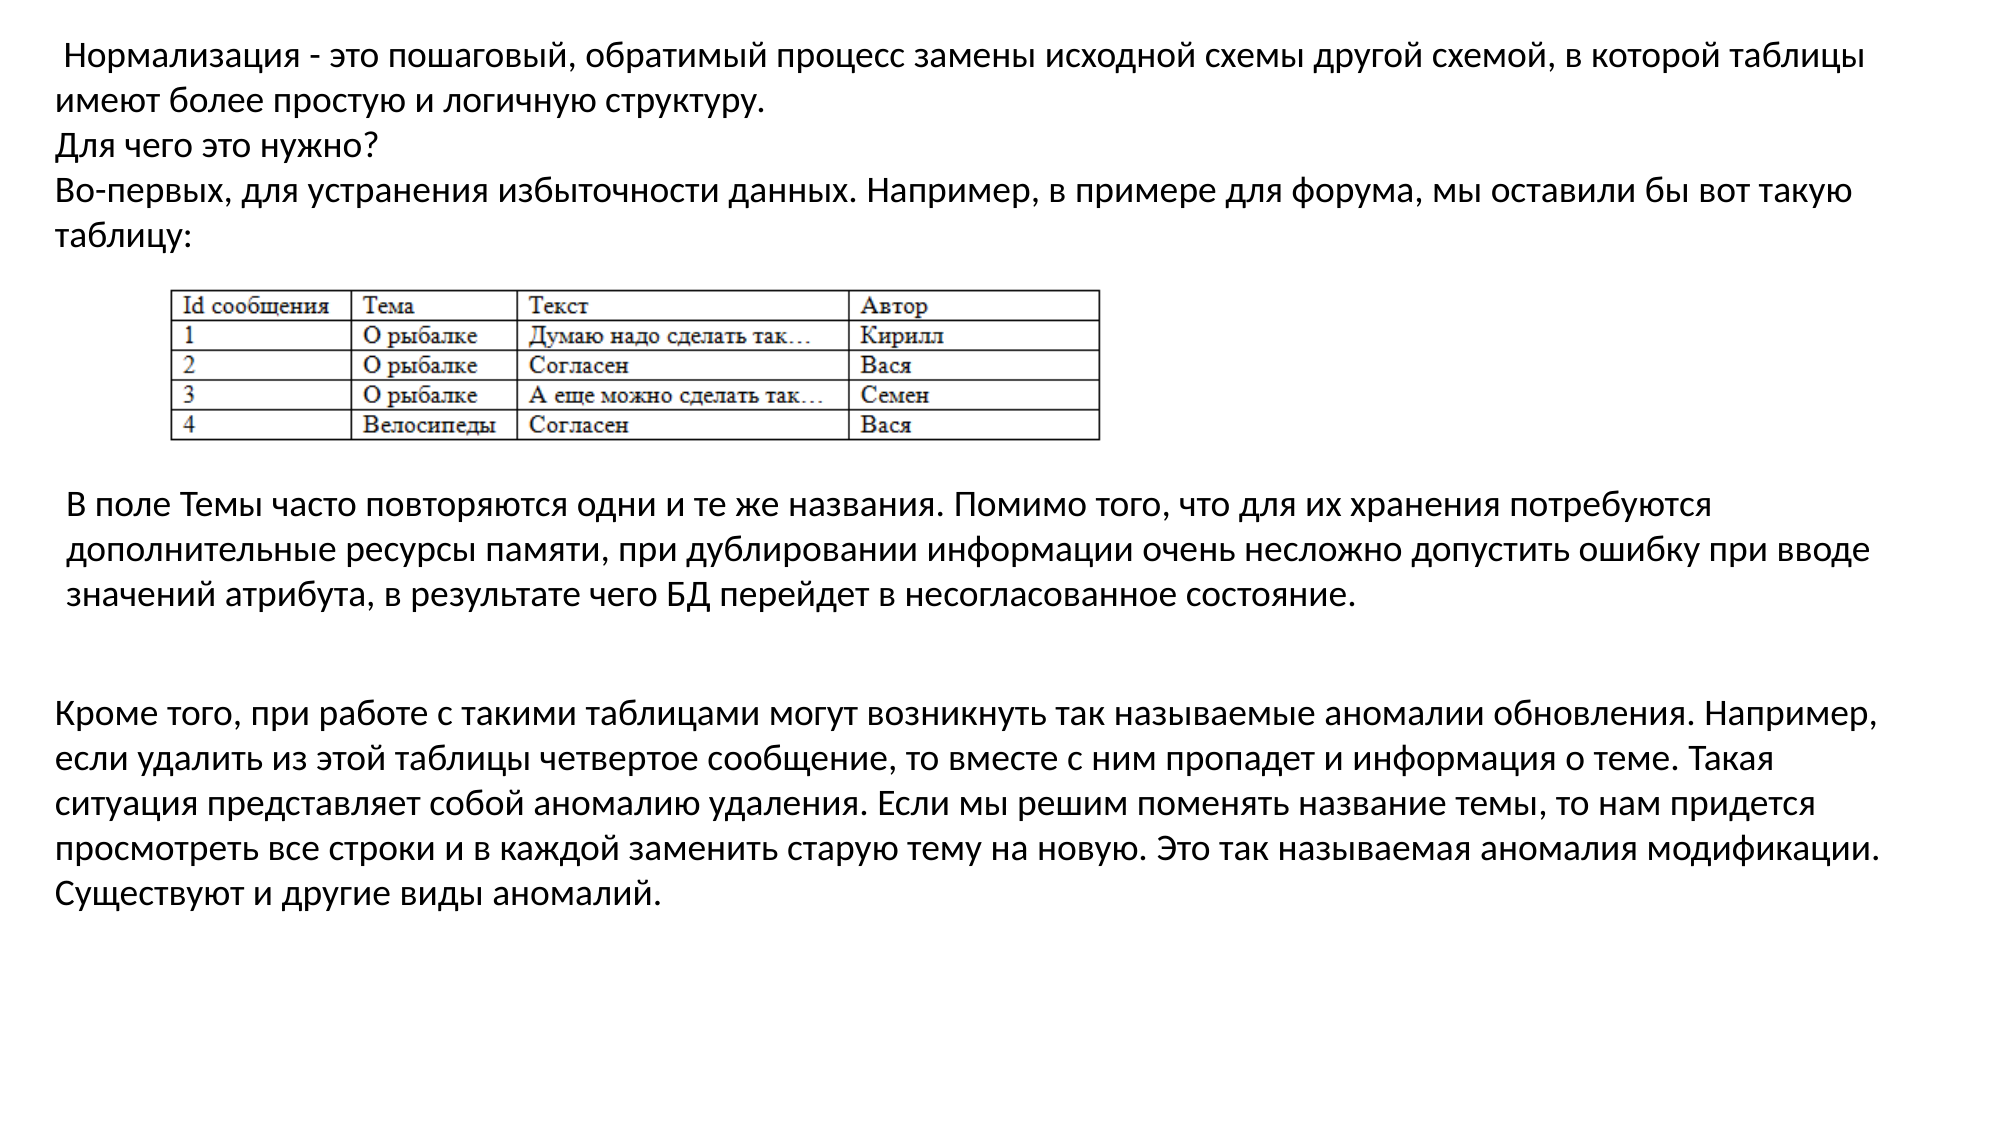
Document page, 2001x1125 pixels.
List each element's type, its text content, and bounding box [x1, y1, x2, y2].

text_box Нормализация - это пошаговый, обратимый процесс замены исходной схемы другой схемой, в которой таблицы имеют более простую и логичную структуру. Для чего это нужно? Во-первых, для устранения избыточности данных. Например, в примере для форума, мы оставили бы вот такую таблицу: [40, 22, 1927, 263]
text_box В поле Темы часто повторяются одни и те же названия. Помимо того, что для их хранения потребуются дополнительные ресурсы памяти, при дублировании информации очень несложно допустить ошибку при вводе значений атрибута, в результате чего БД перейдет в несогласованное состояние. [51, 471, 1927, 622]
picture [138, 276, 1127, 472]
text_box Кроме того, при работе с такими таблицами могут возникнуть так называемые аномалии обновления. Например, если удалить из этой таблицы четвертое сообщение, то вместе с ним пропадет и информация о теме. Такая ситуация представляет собой аномалию удаления. Если мы решим поменять название темы, то нам придется просмотреть все строки и в каждой заменить старую тему на новую. Это так называемая аномалия модификации. Существуют и другие виды аномалий. [40, 680, 1927, 921]
